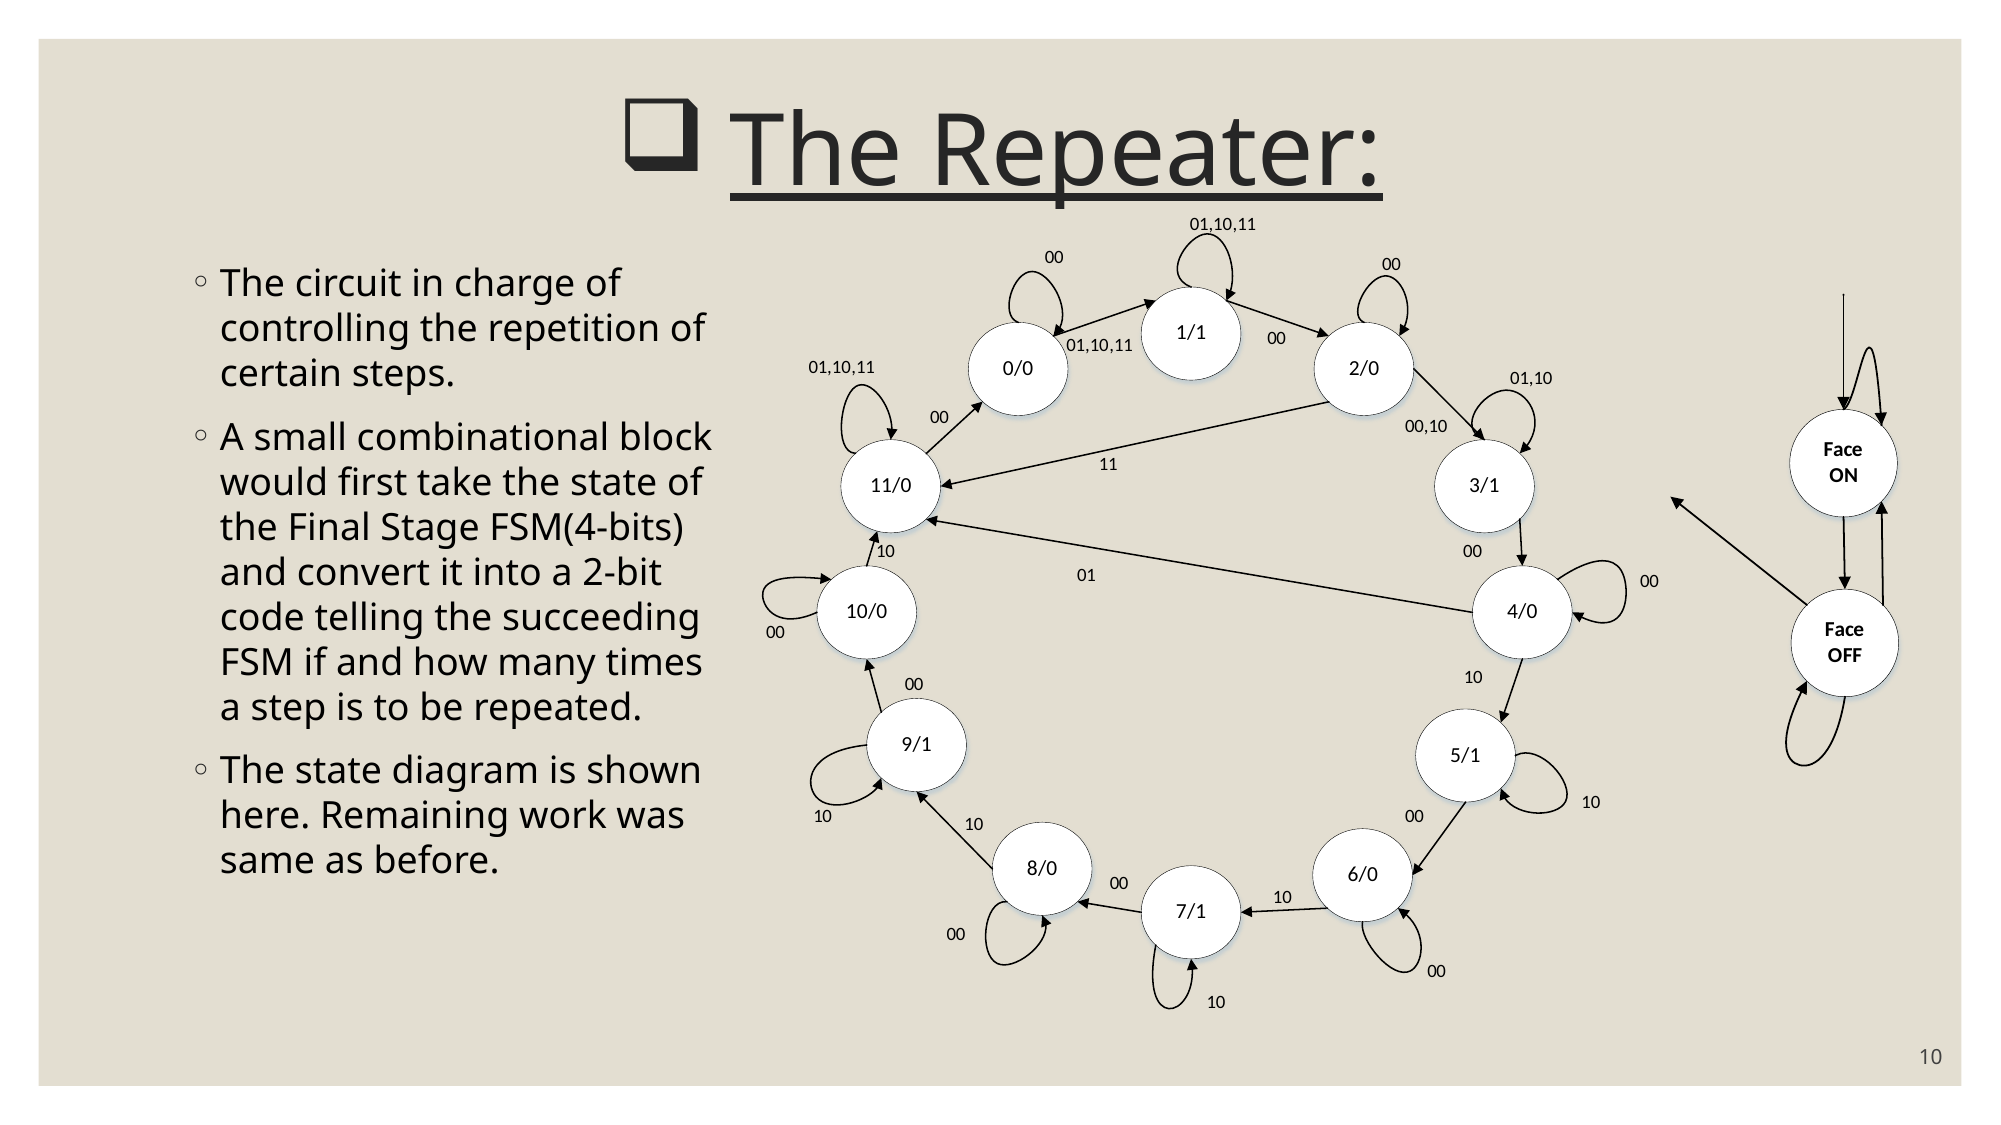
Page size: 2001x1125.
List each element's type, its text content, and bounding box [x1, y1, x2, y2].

slide_number 10 [1717, 1034, 1958, 1080]
list The circuit in charge of controlling the repetition of certain steps. A small combinational block would first take the state of the Final Stage FSM(4-bits) and convert it into a 2-bit code telling the succeeding FSM if and how many times a step is to be repeated. The state diagram is shown here. Remaining work was same as before. [174, 251, 736, 989]
picture [754, 205, 1906, 1035]
title The Repeater: [174, 40, 1825, 266]
